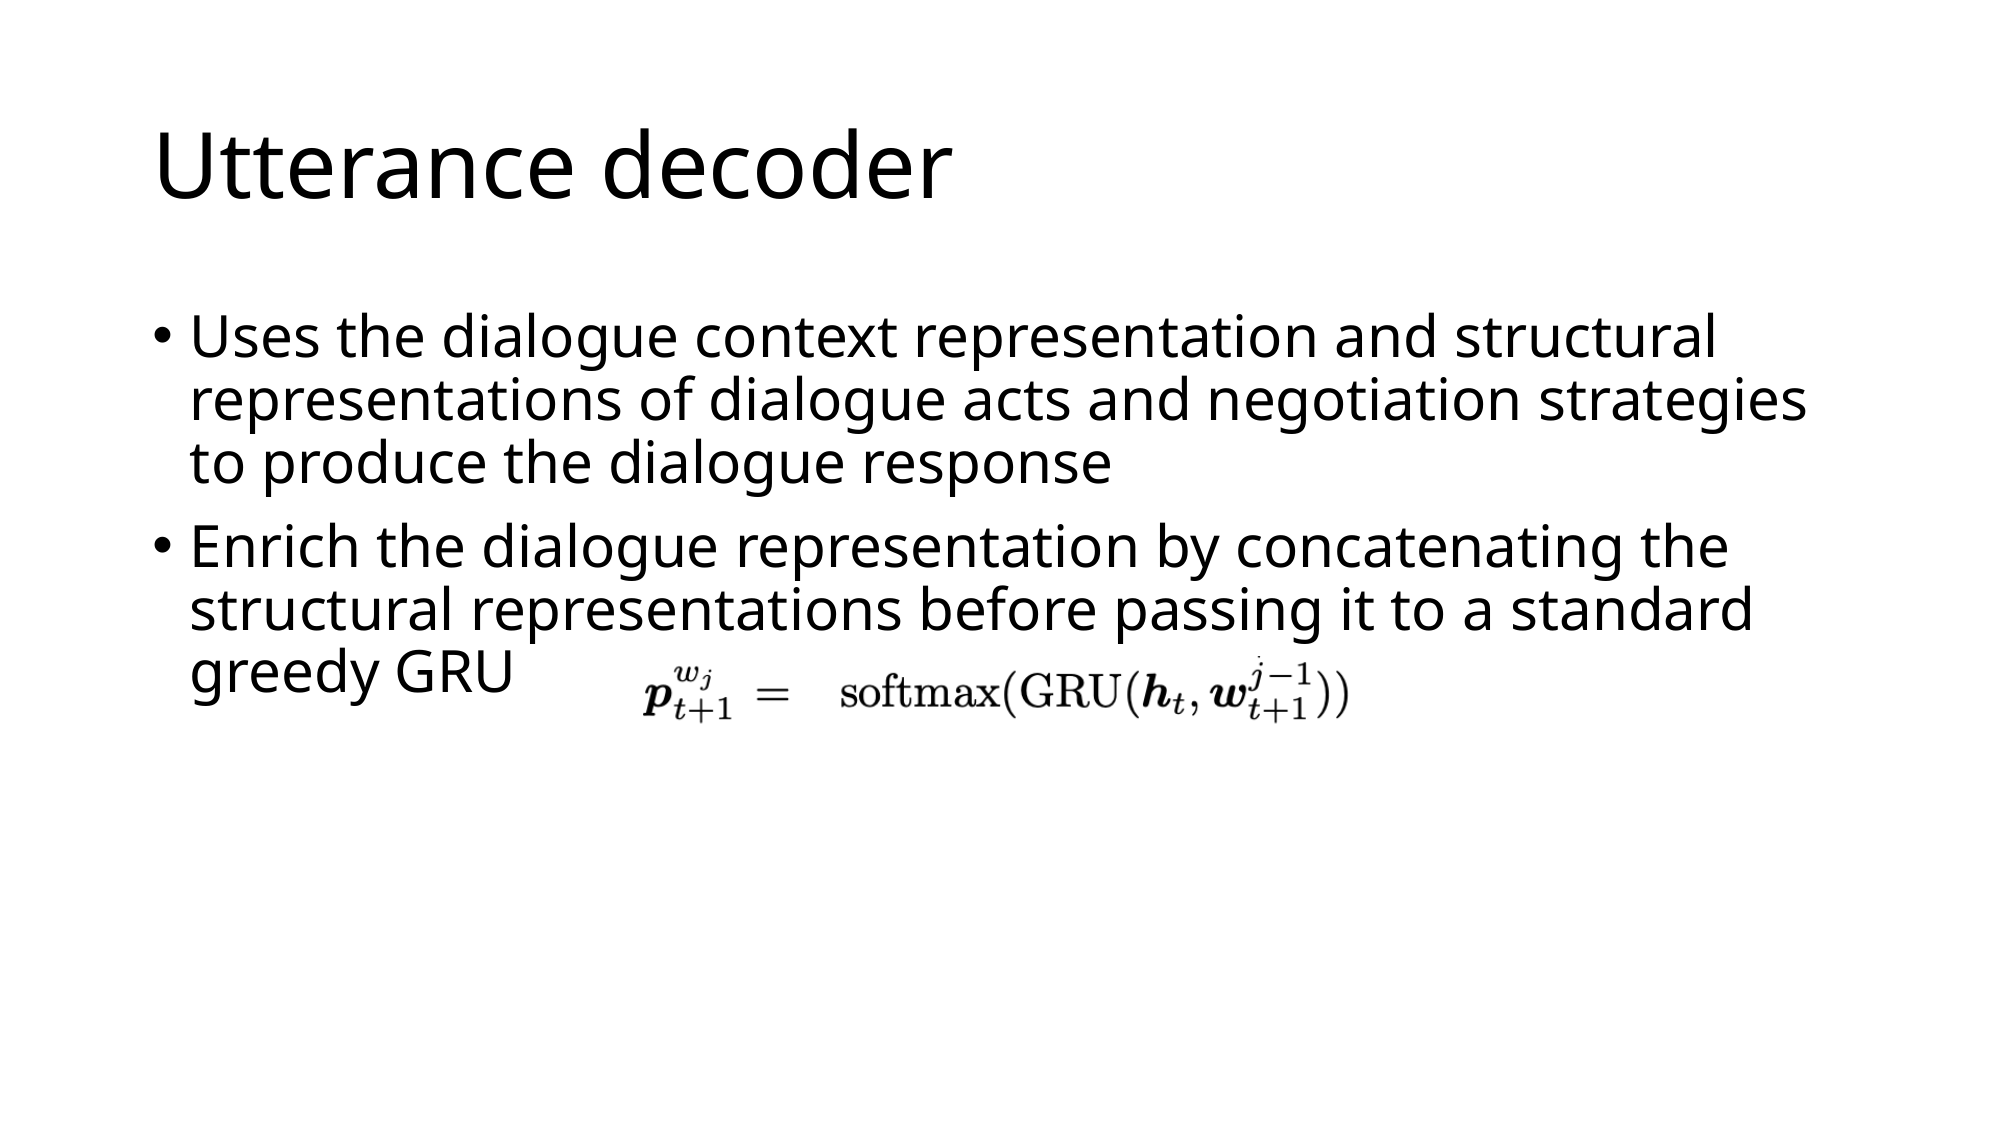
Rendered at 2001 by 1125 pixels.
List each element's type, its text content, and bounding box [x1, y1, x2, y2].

title Utterance decoder [137, 59, 1863, 278]
picture [642, 656, 1358, 734]
list Uses the dialogue context representation and structural representations of dialogue acts and negotiation strategies to produce the dialogue response Enrich the dialogue representation by concatenating the structural representations before passing it to a standard greedy GRU [137, 299, 1863, 1014]
